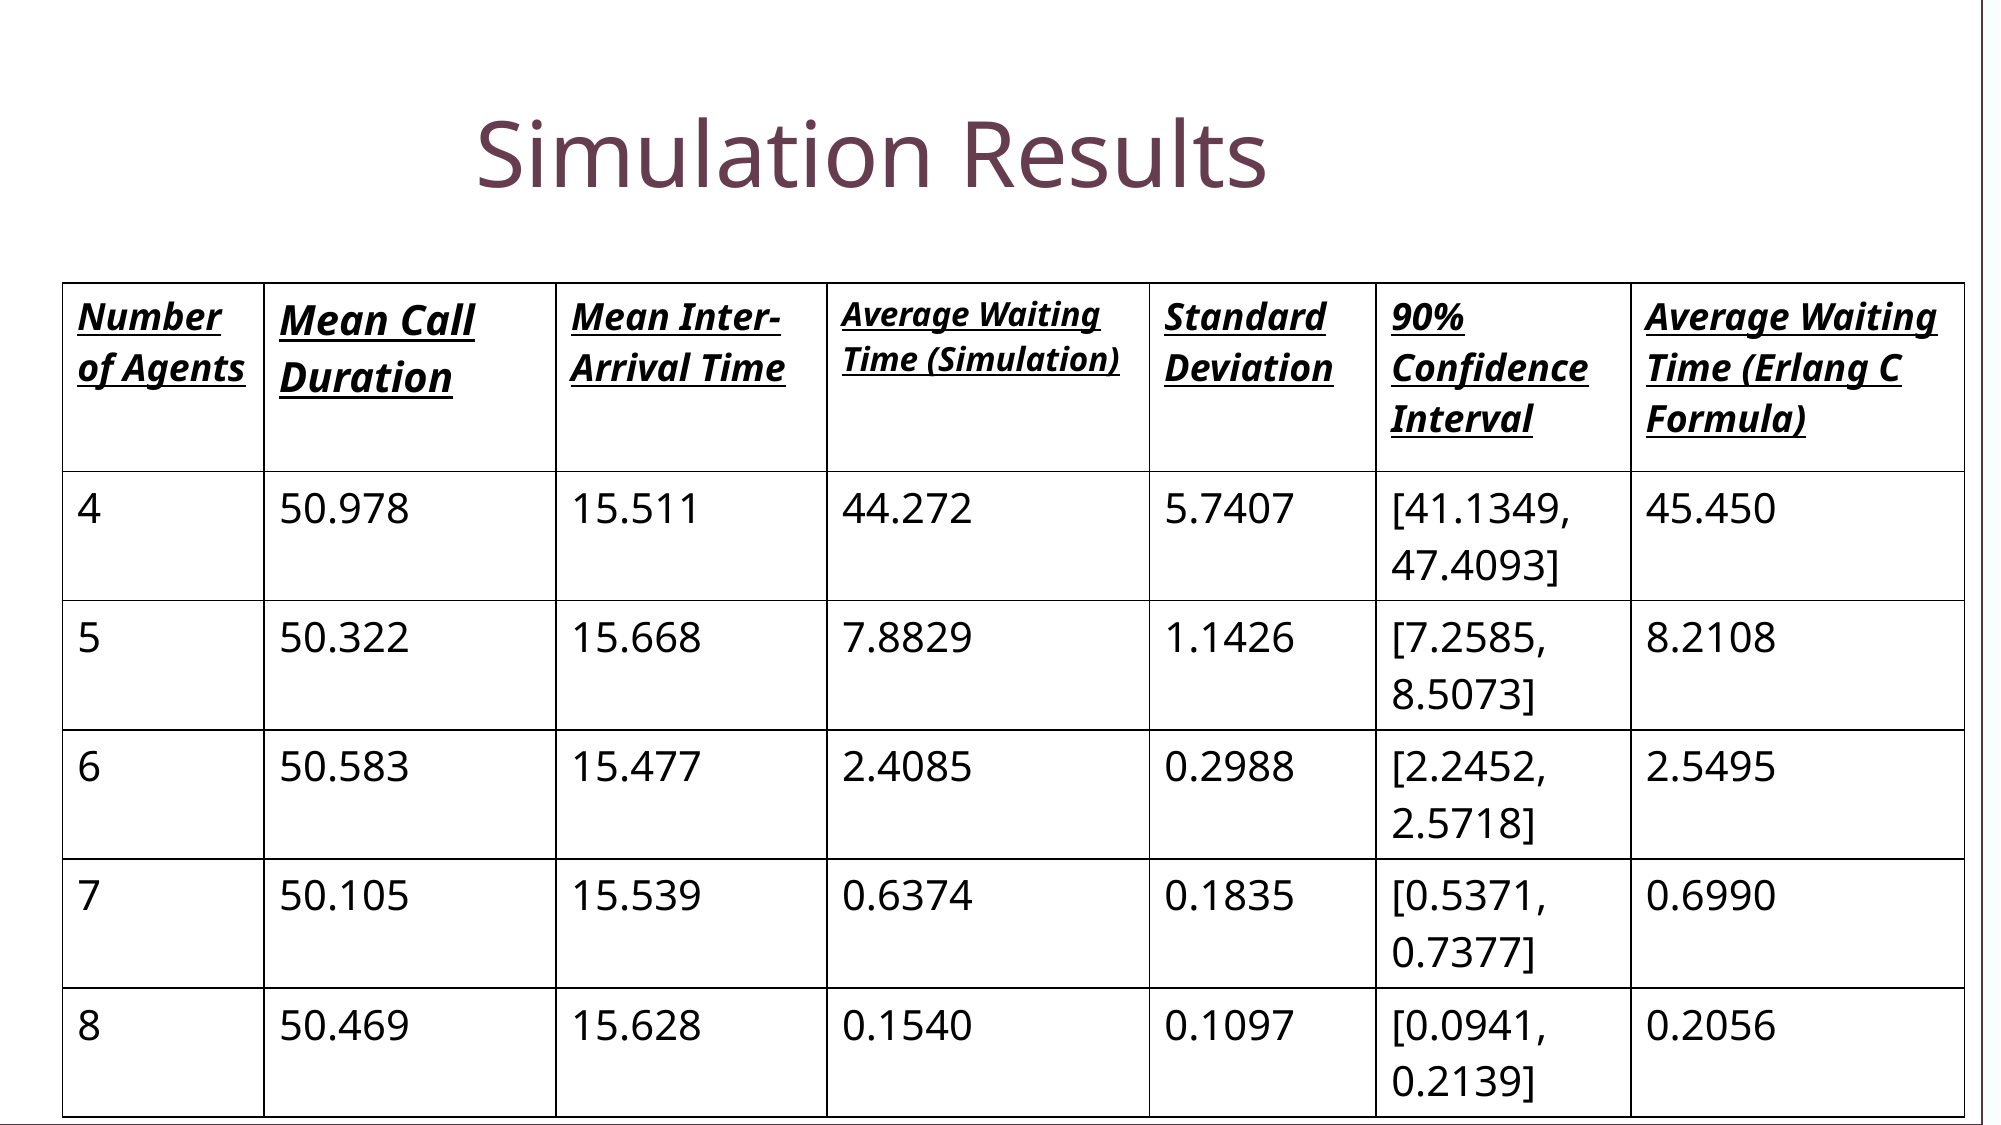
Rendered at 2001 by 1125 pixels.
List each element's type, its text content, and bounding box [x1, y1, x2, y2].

table_cell 15.477 [557, 731, 826, 858]
table_header Average Waiting Time (Erlang C Formula) [1632, 284, 1964, 471]
table_cell 45.450 [1632, 472, 1964, 600]
table_header Number of Agents [63, 284, 263, 471]
table_cell 2.5495 [1632, 731, 1964, 858]
table_cell 6 [63, 731, 263, 858]
table_cell [41.1349, 47.4093] [1377, 472, 1630, 600]
table_header Mean Call Duration [265, 284, 555, 471]
table_cell 0.1540 [828, 989, 1149, 1116]
table_cell 0.2056 [1632, 989, 1964, 1116]
table_cell 5 [63, 601, 263, 729]
table_cell 2.4085 [828, 731, 1149, 858]
table_cell 15.668 [557, 601, 826, 729]
table_header 90% Confidence Interval [1377, 284, 1630, 471]
table_cell 1.1426 [1150, 601, 1375, 729]
table_cell 4 [63, 472, 263, 600]
text_box [0, 0, 1983, 1125]
table_cell 7.8829 [828, 601, 1149, 729]
table_cell 50.583 [265, 731, 555, 858]
table_cell 15.628 [557, 989, 826, 1116]
table_cell 7 [63, 860, 263, 987]
table_header Mean Inter-Arrival Time [557, 284, 826, 471]
table_cell 0.6374 [828, 860, 1149, 987]
table_cell 0.6990 [1632, 860, 1964, 987]
table_cell 50.105 [265, 860, 555, 987]
table_cell 0.1835 [1150, 860, 1375, 987]
table_cell 8.2108 [1632, 601, 1964, 729]
table_cell 0.1097 [1150, 989, 1375, 1116]
table_cell 5.7407 [1150, 472, 1375, 600]
table_cell 15.511 [557, 472, 826, 600]
table_cell 50.469 [265, 989, 555, 1116]
table_cell [2.2452, 2.5718] [1377, 731, 1630, 858]
table_cell 44.272 [828, 472, 1149, 600]
table_header Average Waiting Time (Simulation) [828, 284, 1149, 471]
table_header Standard Deviation [1150, 284, 1375, 471]
title Simulation Results [460, 93, 1920, 282]
table_cell 8 [63, 989, 263, 1116]
table_cell 0.2988 [1150, 731, 1375, 858]
table_cell 50.322 [265, 601, 555, 729]
table_cell 15.539 [557, 860, 826, 987]
table_cell [0.5371, 0.7377] [1377, 860, 1630, 987]
table_cell [0.0941, 0.2139] [1377, 989, 1630, 1116]
table_cell [7.2585, 8.5073] [1377, 601, 1630, 729]
table_cell 50.978 [265, 472, 555, 600]
